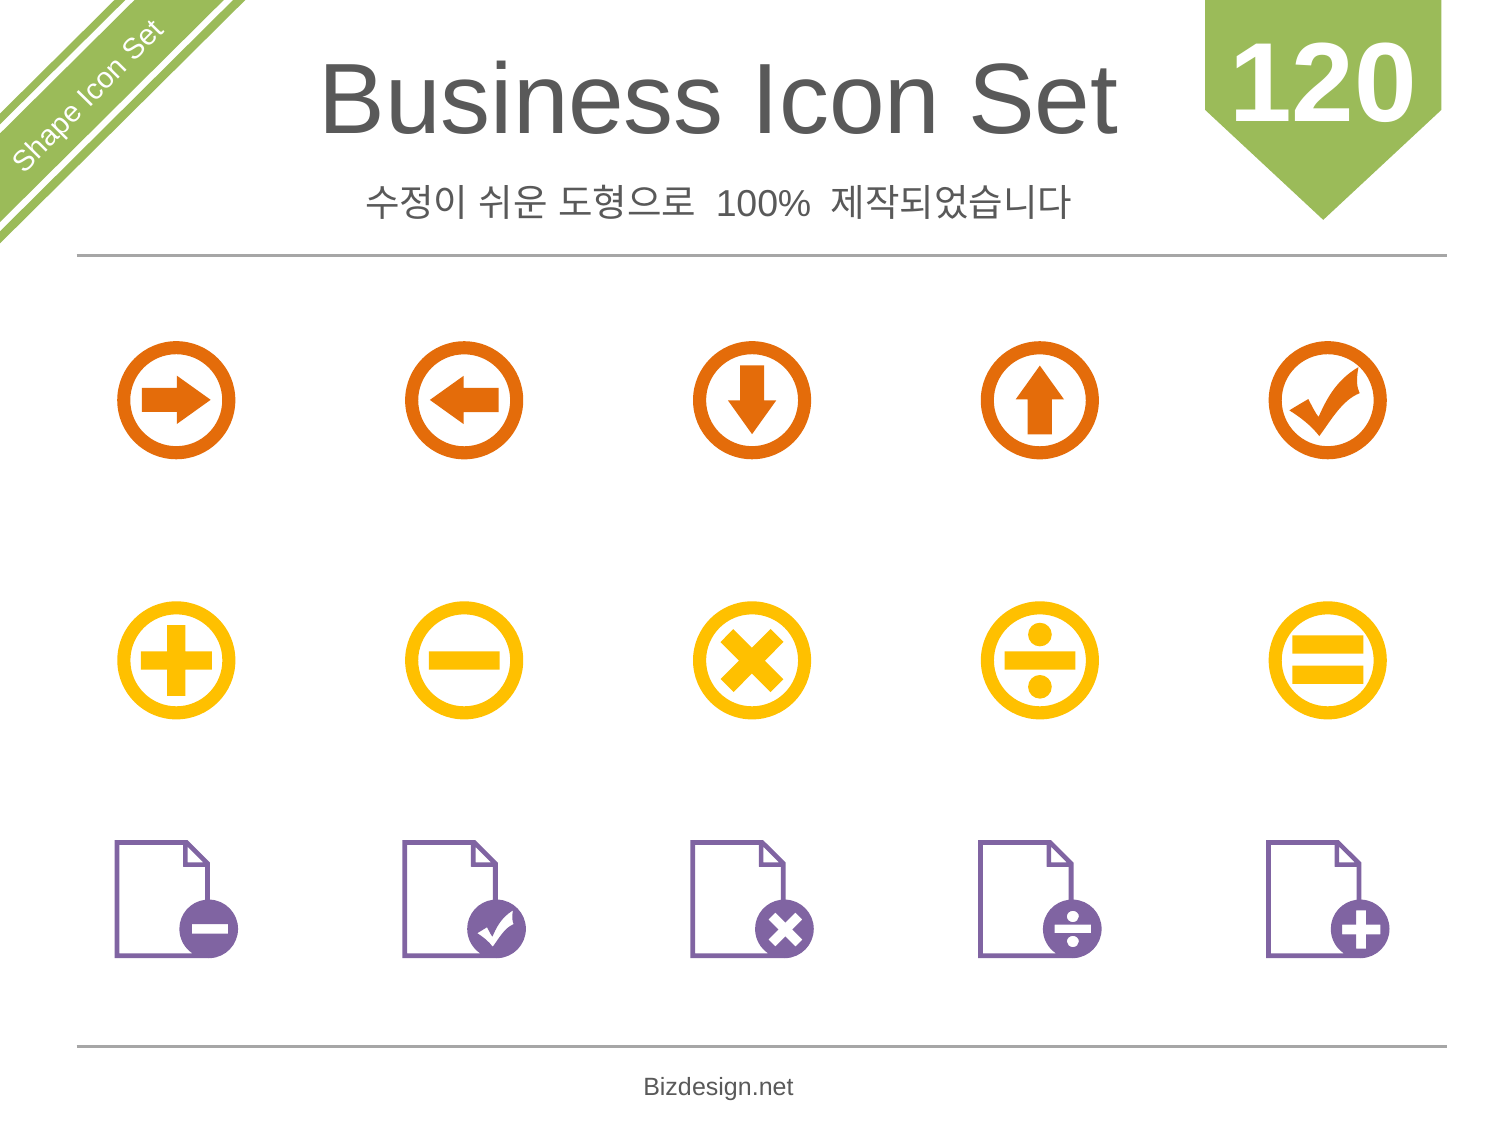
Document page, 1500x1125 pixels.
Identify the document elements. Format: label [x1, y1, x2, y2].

text_box [115, 339, 238, 462]
text_box [1266, 599, 1389, 722]
text_box [403, 599, 526, 722]
text_box [403, 339, 526, 462]
text_box [688, 838, 816, 961]
text_box [978, 339, 1101, 462]
text_box [690, 339, 814, 462]
text_box [112, 838, 241, 961]
text_box [690, 599, 814, 722]
text_box [978, 599, 1102, 722]
text_box [1266, 339, 1389, 462]
text_box [1263, 838, 1392, 961]
text_box [400, 838, 528, 961]
text_box [115, 599, 238, 722]
text_box [976, 838, 1104, 961]
